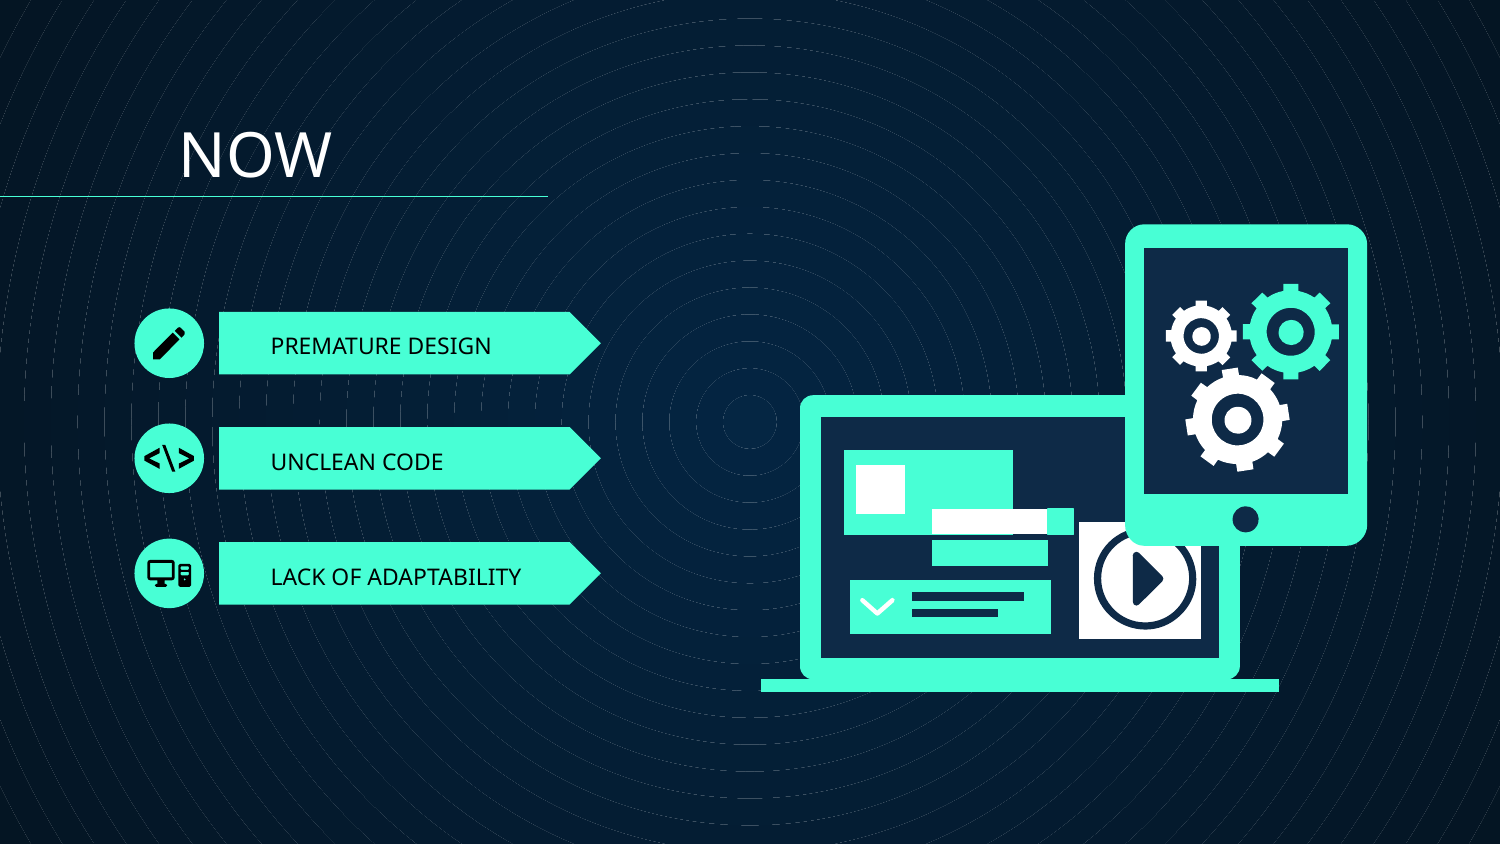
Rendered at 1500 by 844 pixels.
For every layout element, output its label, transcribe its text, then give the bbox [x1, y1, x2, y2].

text_box [843, 449, 1013, 536]
text_box [903, 579, 1052, 634]
text_box [912, 592, 1024, 601]
text_box [760, 678, 1280, 693]
text_box [820, 441, 1219, 658]
text_box [1242, 283, 1339, 380]
text_box [1079, 521, 1202, 640]
text_box [153, 327, 185, 360]
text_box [147, 559, 192, 588]
text_box [1132, 551, 1164, 606]
title UNCLEAN CODE [255, 457, 597, 490]
text_box [1047, 508, 1074, 535]
text_box [134, 423, 205, 494]
text_box [219, 427, 601, 490]
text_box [144, 444, 195, 472]
text_box [912, 608, 999, 618]
text_box [860, 597, 895, 616]
text_box [1144, 247, 1349, 494]
title LACK OF ADAPTABILITY [255, 572, 597, 605]
text_box [1093, 531, 1197, 630]
text_box [856, 464, 906, 514]
text_box [1185, 367, 1290, 472]
text_box [1165, 300, 1237, 372]
text_box [134, 308, 205, 379]
text_box [1125, 224, 1368, 546]
text_box [820, 416, 1125, 441]
text_box [849, 579, 903, 634]
text_box [219, 542, 601, 605]
text_box [932, 508, 1047, 535]
text_box [219, 311, 601, 375]
title NOW [163, 105, 1449, 206]
text_box [1232, 506, 1259, 533]
text_box [932, 540, 1048, 566]
text_box [134, 538, 205, 609]
title PREMATURE DESIGN [255, 342, 597, 375]
text_box [800, 395, 1240, 678]
